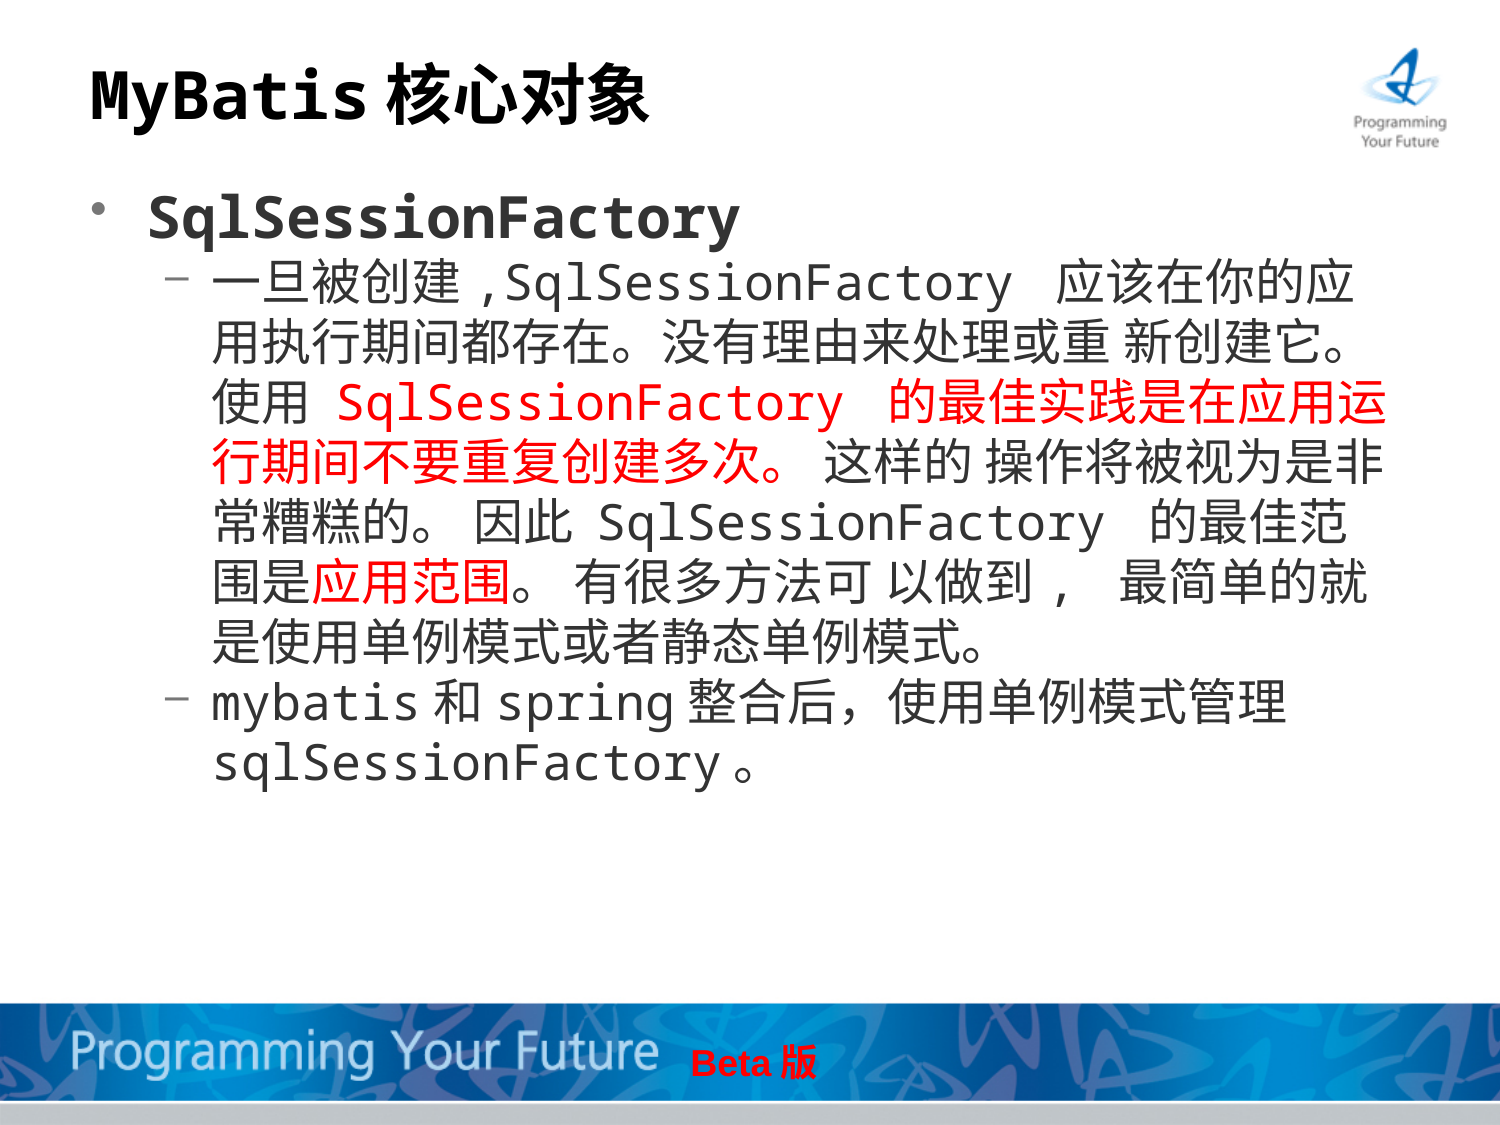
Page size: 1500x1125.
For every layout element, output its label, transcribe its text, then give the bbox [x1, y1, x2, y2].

picture [1340, 42, 1461, 157]
list SqlSessionFactory 一旦被创建,SqlSessionFactory 应该在你的应用执行期间都存在。没有理由来处理或重 新创建它。 使用 SqlSessionFactory 的最佳实践是在应用运行期间不要重复创建多次。 这样的 操作将被视为是非常糟糕的。 因此 SqlSessionFactory 的最佳范围是应用范围。 有很多方法可 以做到, 最简单的就是使用单例模式或者静态单例模式。 mybatis和spring整合后，使用单例模式管理sqlSessionFactory。 [74, 172, 1412, 988]
title MyBatis核心对象 [74, 44, 1271, 162]
picture [0, 997, 1500, 1125]
